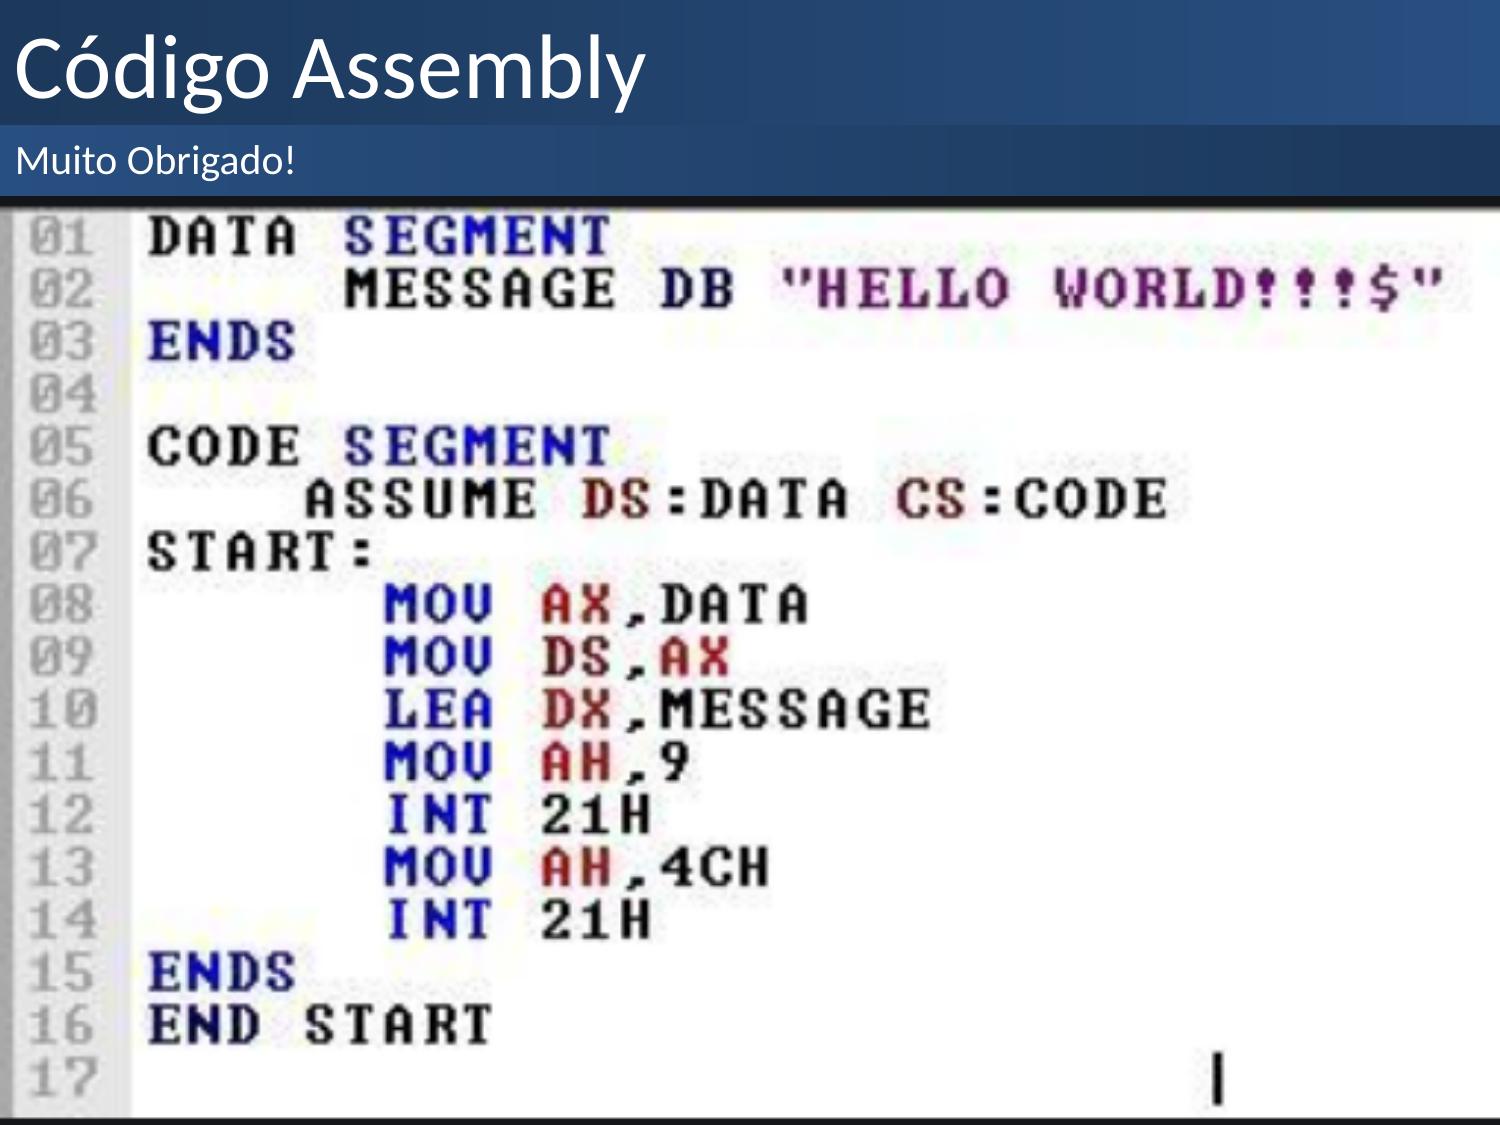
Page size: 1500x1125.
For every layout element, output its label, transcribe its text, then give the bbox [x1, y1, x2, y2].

picture [0, 195, 1500, 1125]
text_box Código Assembly [0, 0, 1500, 125]
text_box Muito Obrigado! [0, 125, 1500, 195]
